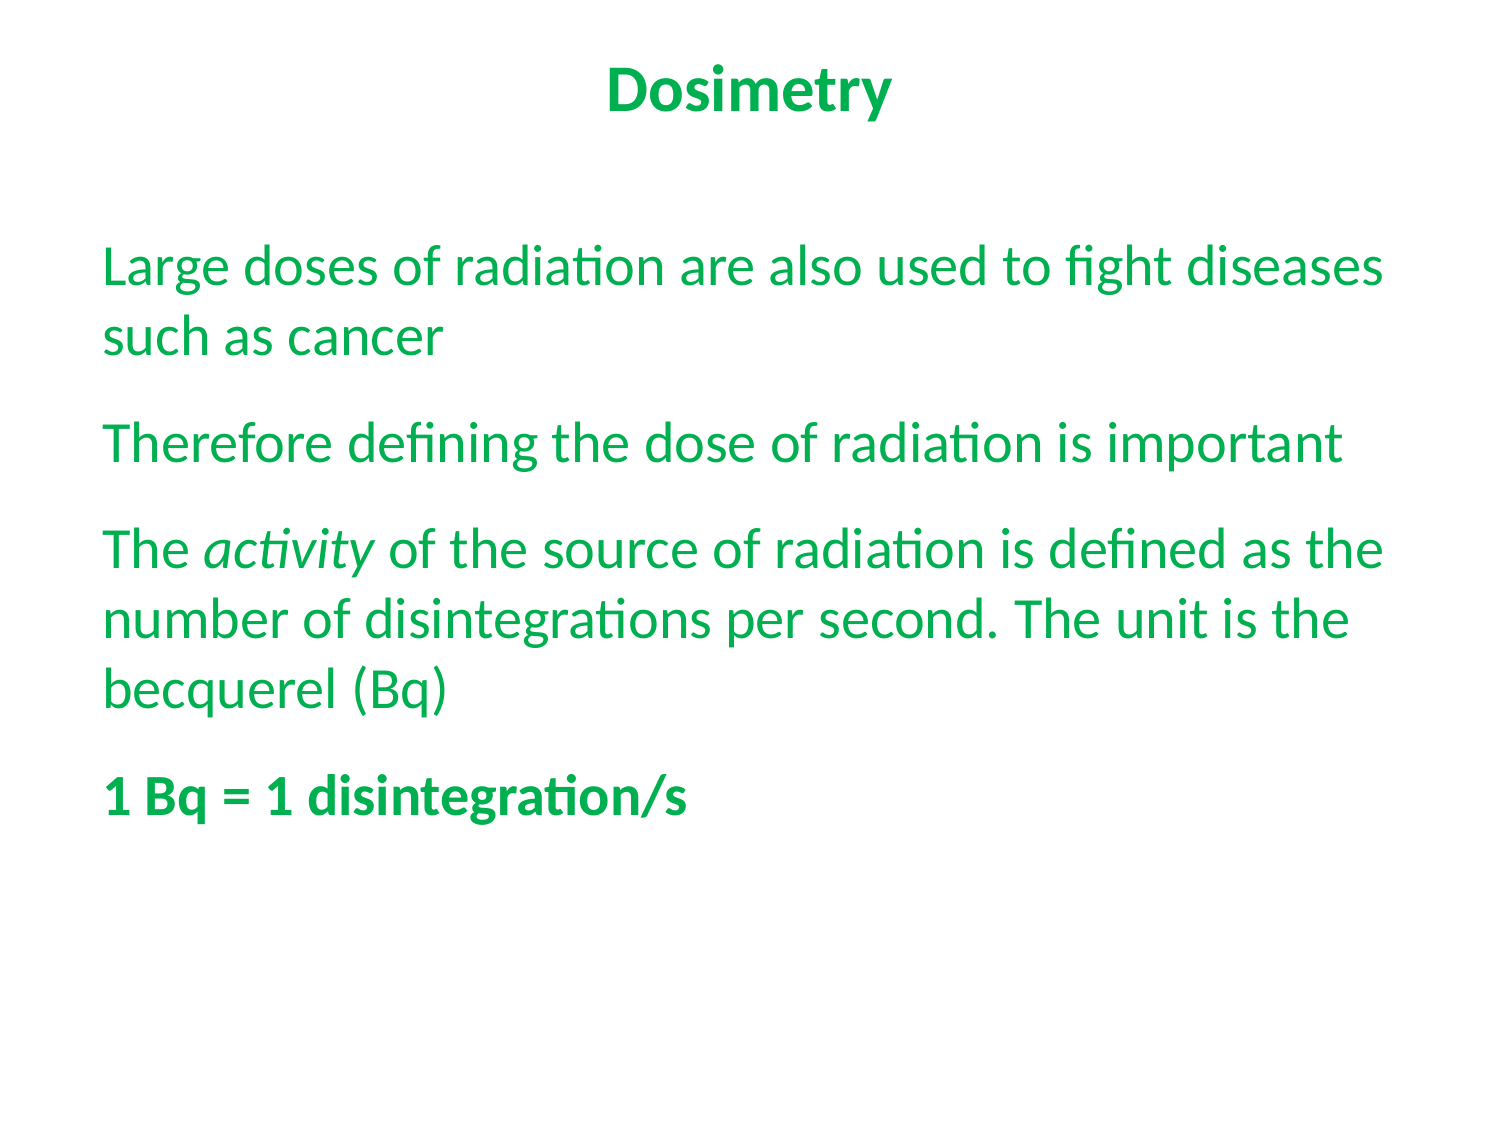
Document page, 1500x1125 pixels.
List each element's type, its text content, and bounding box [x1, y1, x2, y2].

text_box Large doses of radiation are also used to fight diseases such as cancer Therefore defining the dose of radiation is important The activity of the source of radiation is defined as the number of disintegrations per second. The unit is the becquerel (Bq) 1 Bq = 1 disintegration/s [87, 219, 1450, 941]
text_box Dosimetry [50, 37, 1450, 133]
